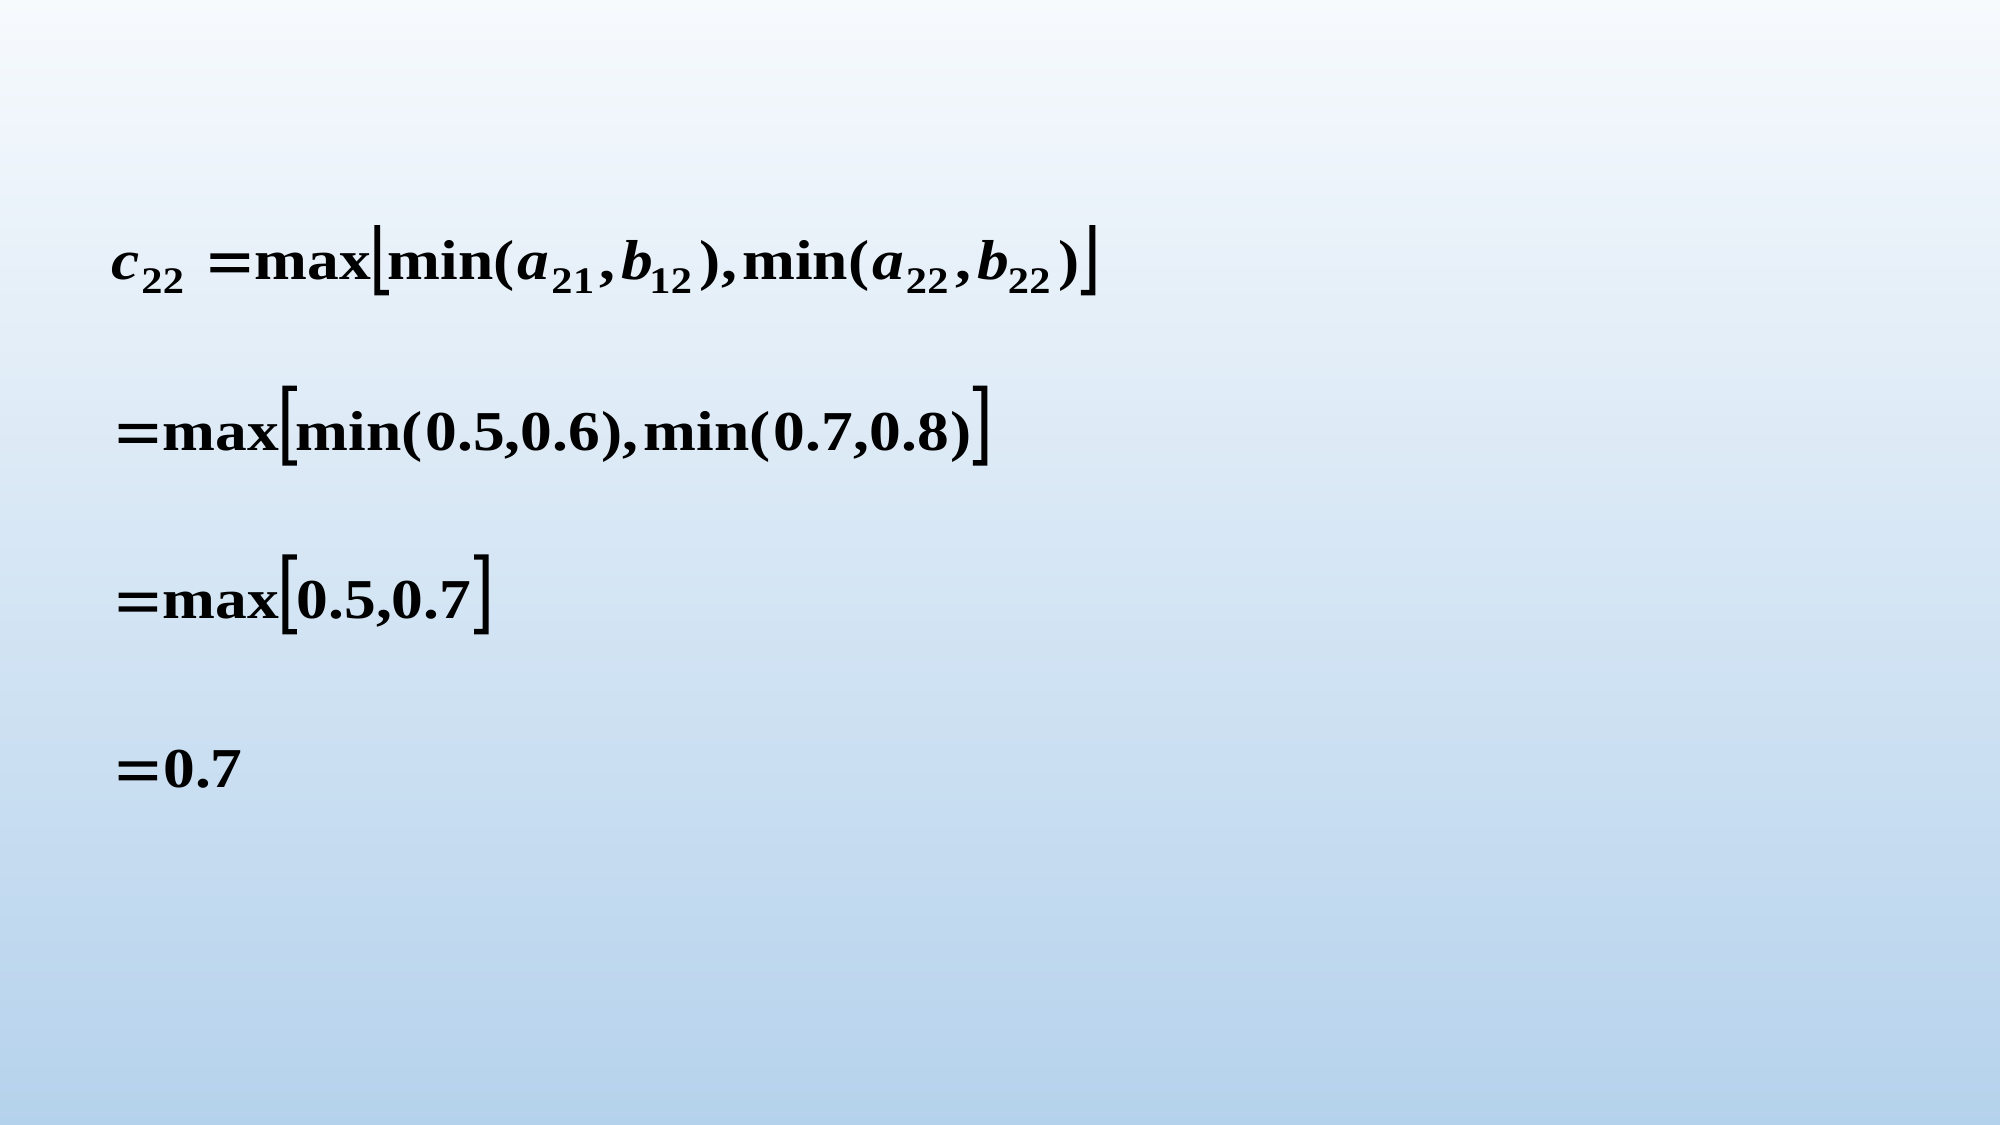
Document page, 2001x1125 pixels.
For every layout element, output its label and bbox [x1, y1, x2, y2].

text_box [103, 224, 1109, 802]
